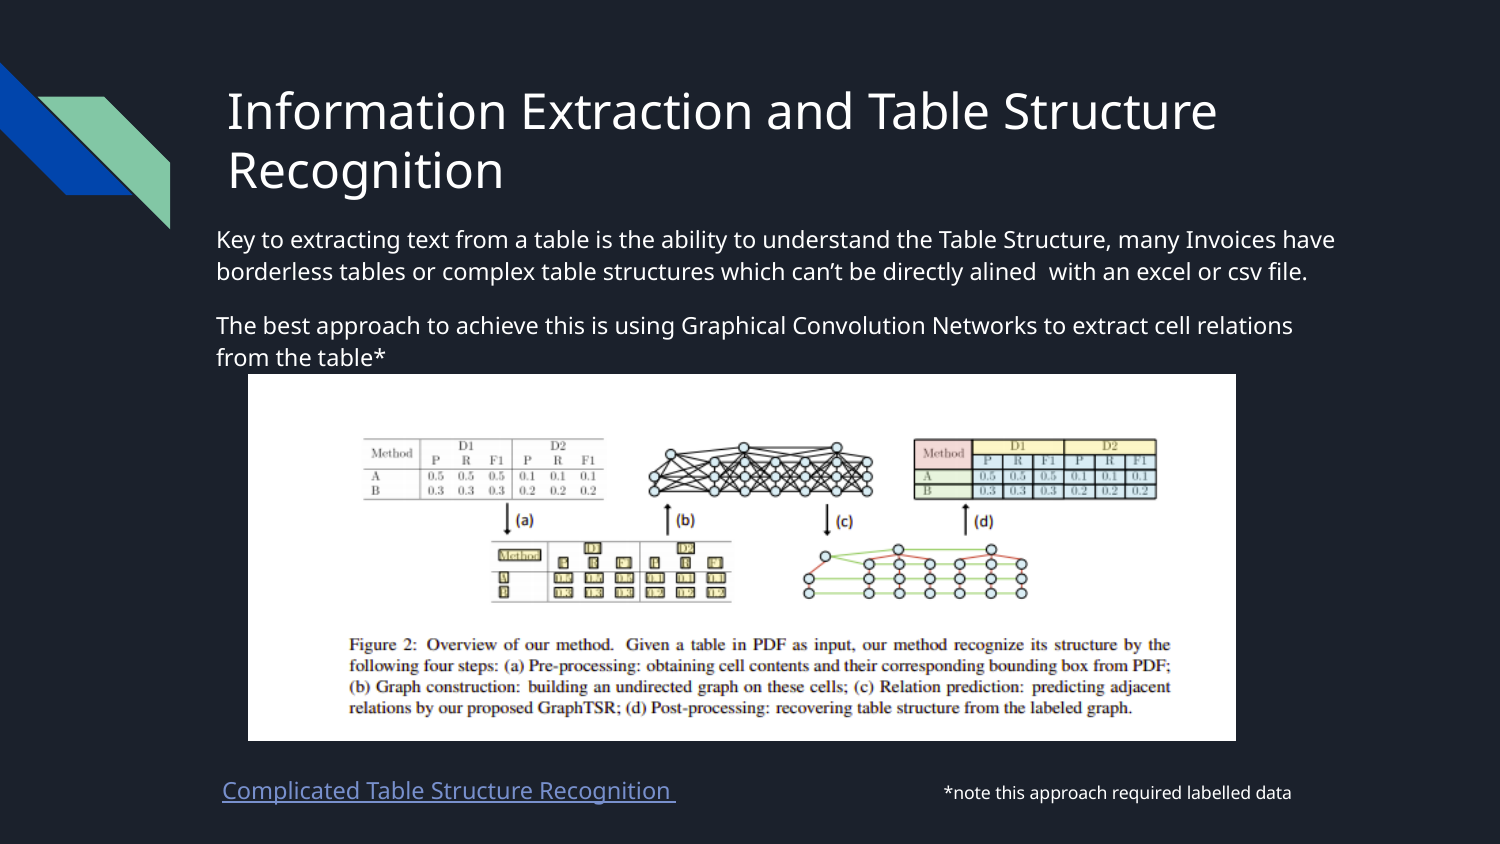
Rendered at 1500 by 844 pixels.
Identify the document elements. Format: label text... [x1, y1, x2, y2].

list Key to extracting text from a table is the ability to understand the Table Structure, many Invoices have borderless tables or complex table structures which can’t be directly alined with an excel or csv file. The best approach to achieve this is using Graphical Convolution Networks to extract cell relations from the table* Complicated Table Structure Recognition *note this approach required labelled data [201, 205, 1356, 838]
title Information Extraction and Table Structure Recognition [212, 64, 1368, 215]
picture [247, 374, 1236, 741]
